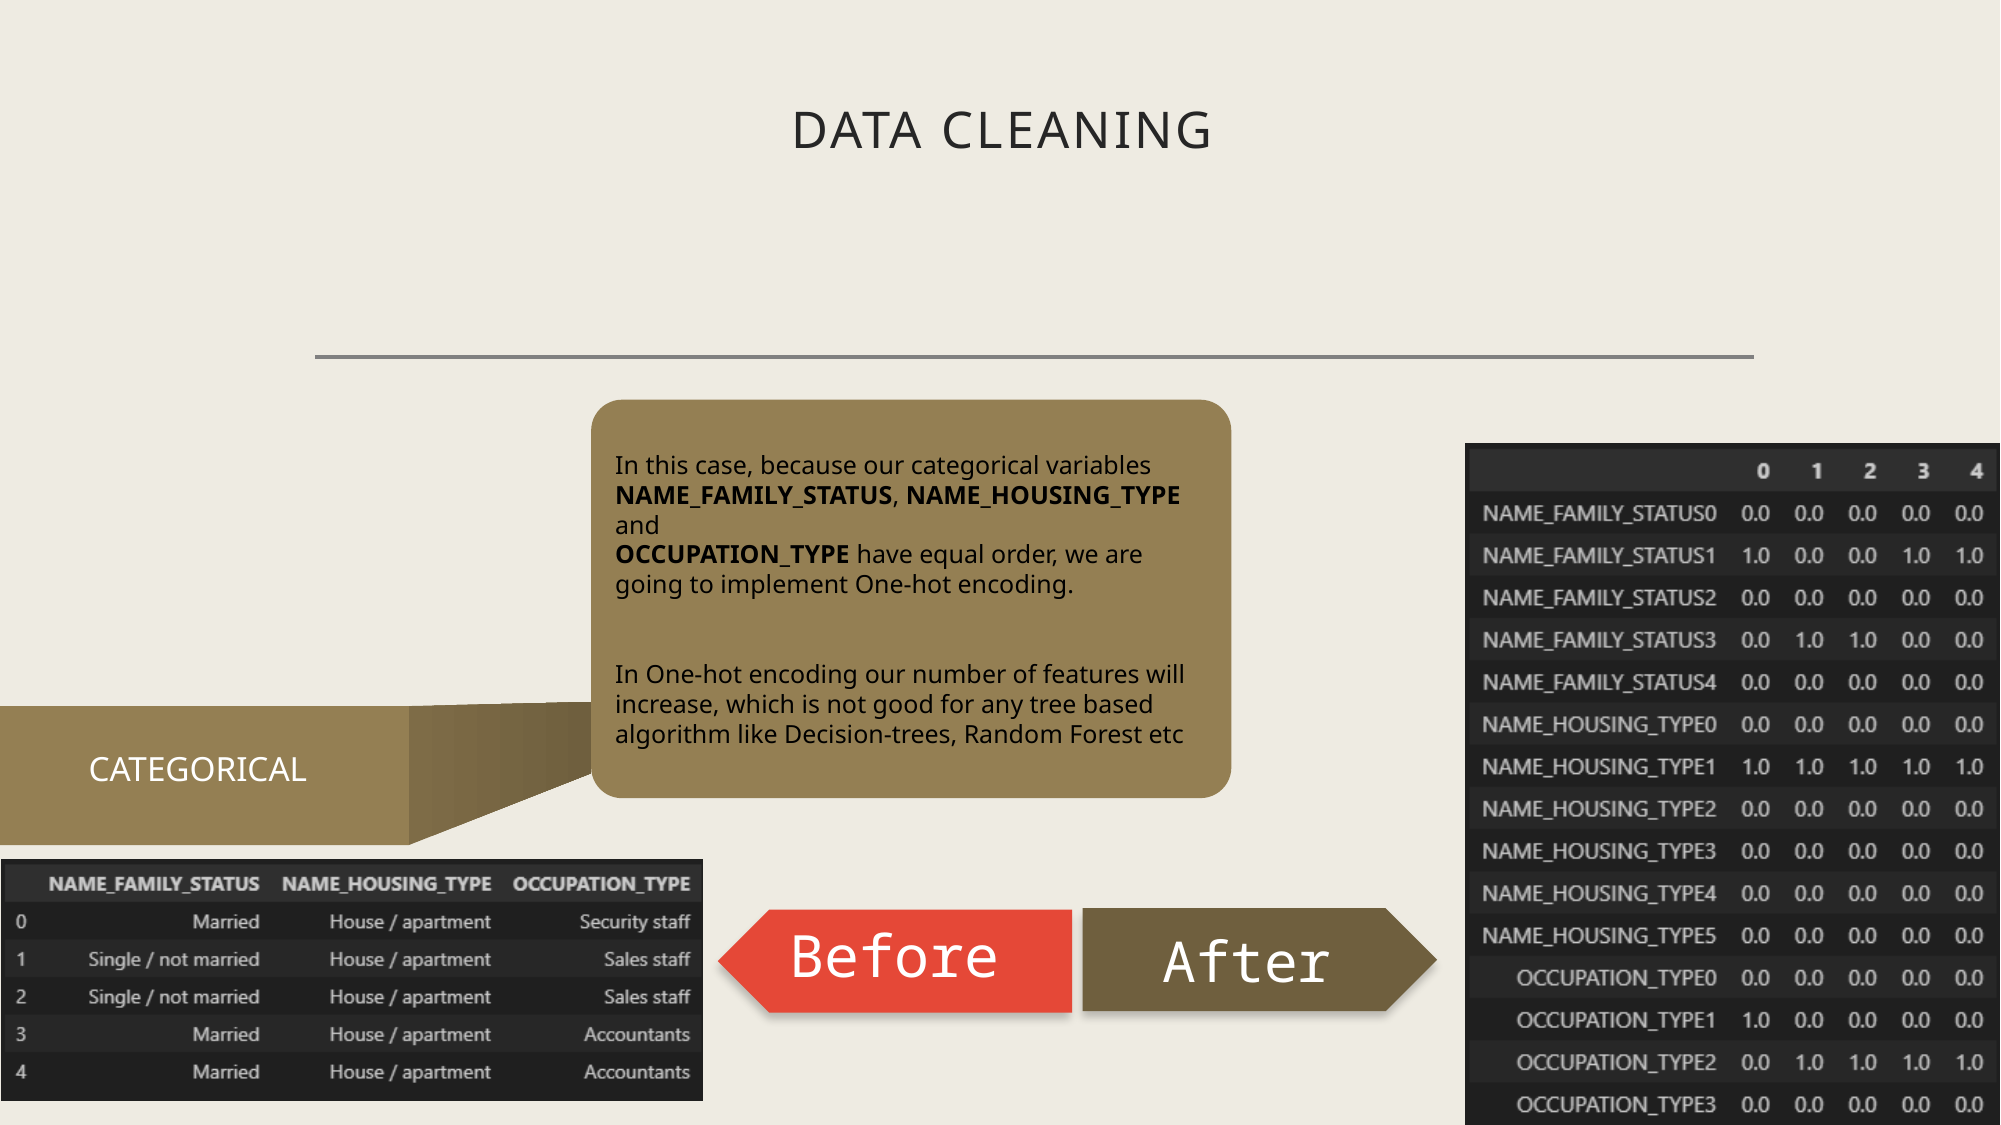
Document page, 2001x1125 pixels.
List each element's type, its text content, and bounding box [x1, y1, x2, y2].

text_box Before [774, 925, 1048, 996]
list DATA CLEANING [53, 55, 1952, 175]
text_box [717, 908, 1074, 1014]
picture [1465, 443, 2000, 1125]
text_box After [1081, 907, 1438, 1013]
text_box In this case, because our categorical variables NAME_FAMILY_STATUS, NAME_HOUSING_TYPE and OCCUPATION_TYPE have equal order, we are going to implement One-hot encoding. In One-hot encoding our number of features will increase, which is not good for any tree based algorithm like Decision-trees, Random Forest etc [590, 398, 1233, 800]
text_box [0, 701, 592, 846]
picture [1, 859, 704, 1101]
